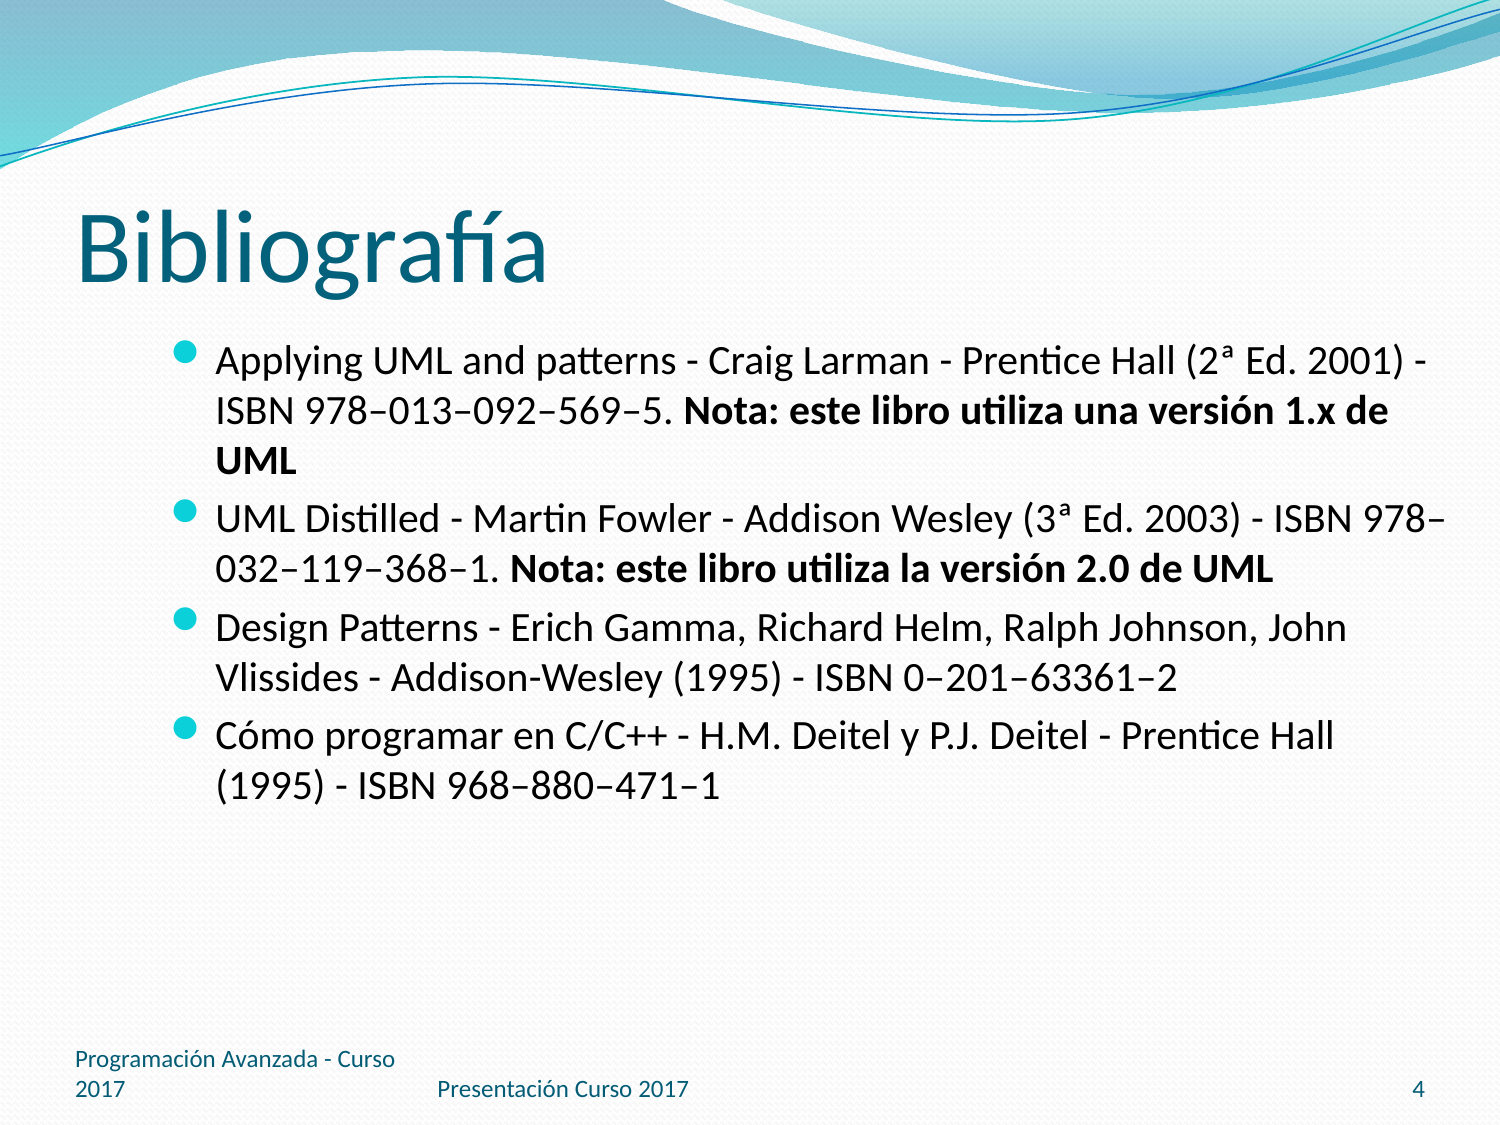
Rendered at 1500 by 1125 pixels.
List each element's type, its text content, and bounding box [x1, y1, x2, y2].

list Applying UML and patterns - Craig Larman - Prentice Hall (2ª Ed. 2001) - ISBN 978–013–092–569–5. Nota: este libro utiliza una versión 1.x de UML UML Distilled - Martin Fowler - Addison Wesley (3ª Ed. 2003) - ISBN 978–032–119–368–1. Nota: este libro utiliza la versión 2.0 de UML Design Patterns - Erich Gamma, Richard Helm, Ralph Johnson, John Vlissides - Addison-Wesley (1995) - ISBN 0–201–63361–2 Cómo programar en C/C++ - H.M. Deitel y P.J. Deitel - Prentice Hall (1995) - ISBN 968–880–471–1 [155, 324, 1465, 1067]
slide_number 4 [1299, 1042, 1425, 1103]
footer Presentación Curso 2017 [437, 1042, 988, 1103]
slide_number Programación Avanzada - Curso 2017 [75, 1042, 425, 1103]
title Bibliografía [75, 115, 1425, 303]
